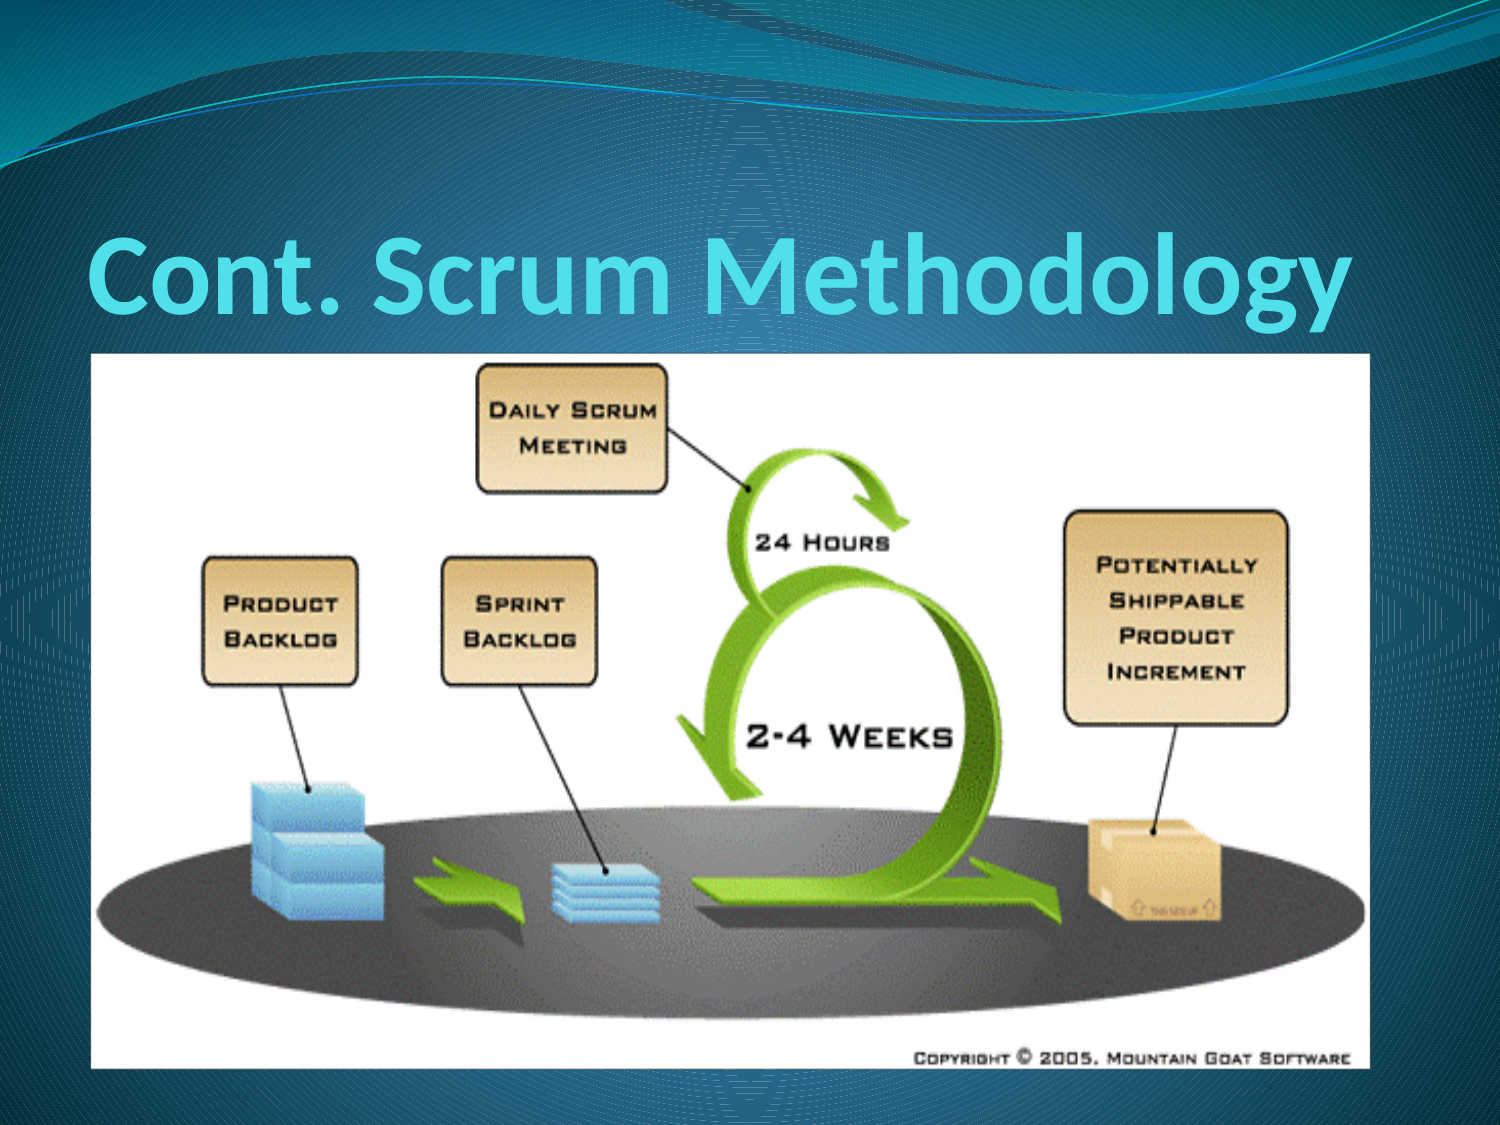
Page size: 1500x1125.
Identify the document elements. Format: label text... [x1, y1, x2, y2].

picture [87, 349, 1376, 1076]
title Cont. Scrum Methodology [87, 75, 1376, 338]
